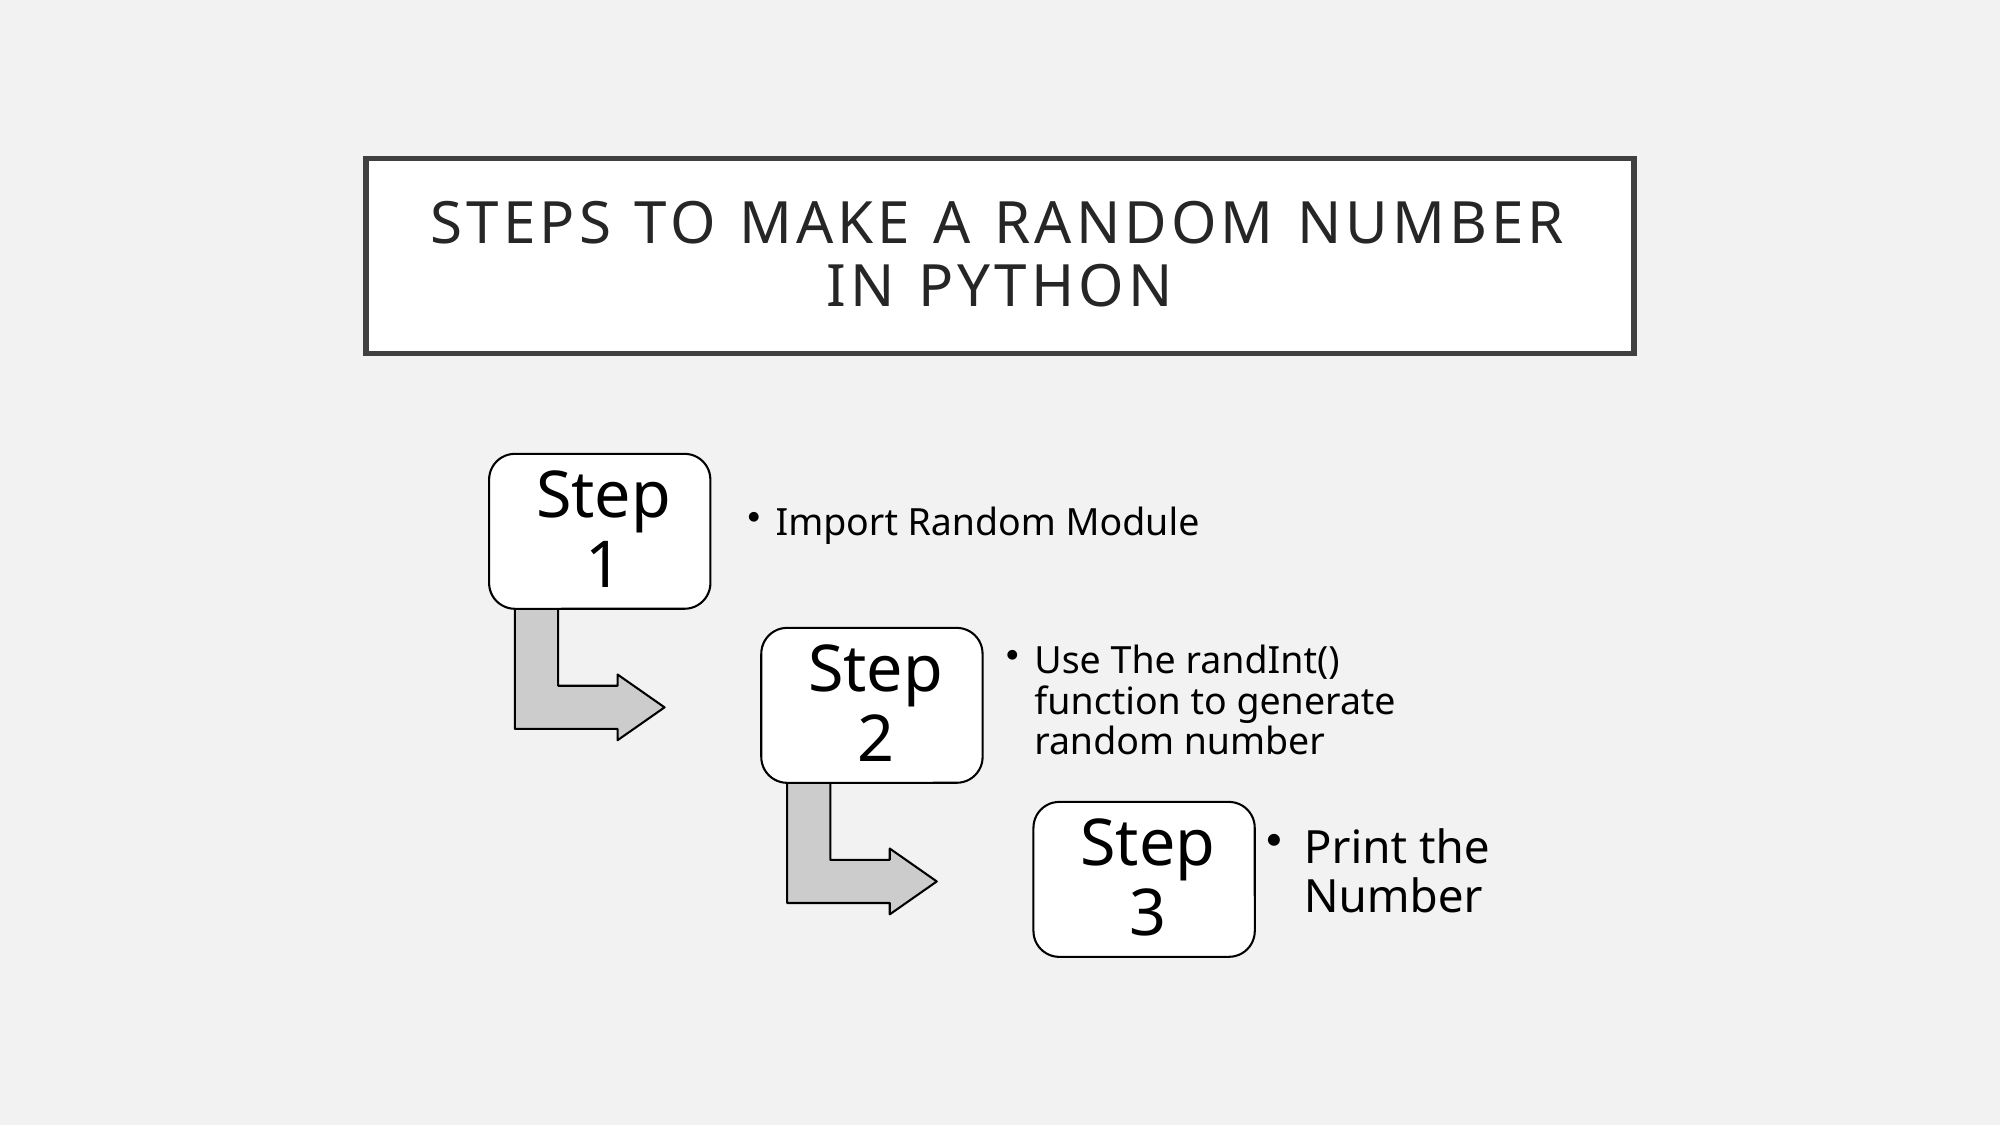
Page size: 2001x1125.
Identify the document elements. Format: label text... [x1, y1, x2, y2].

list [368, 450, 1664, 960]
title Steps to Make a Random Number in Python [363, 156, 1637, 356]
